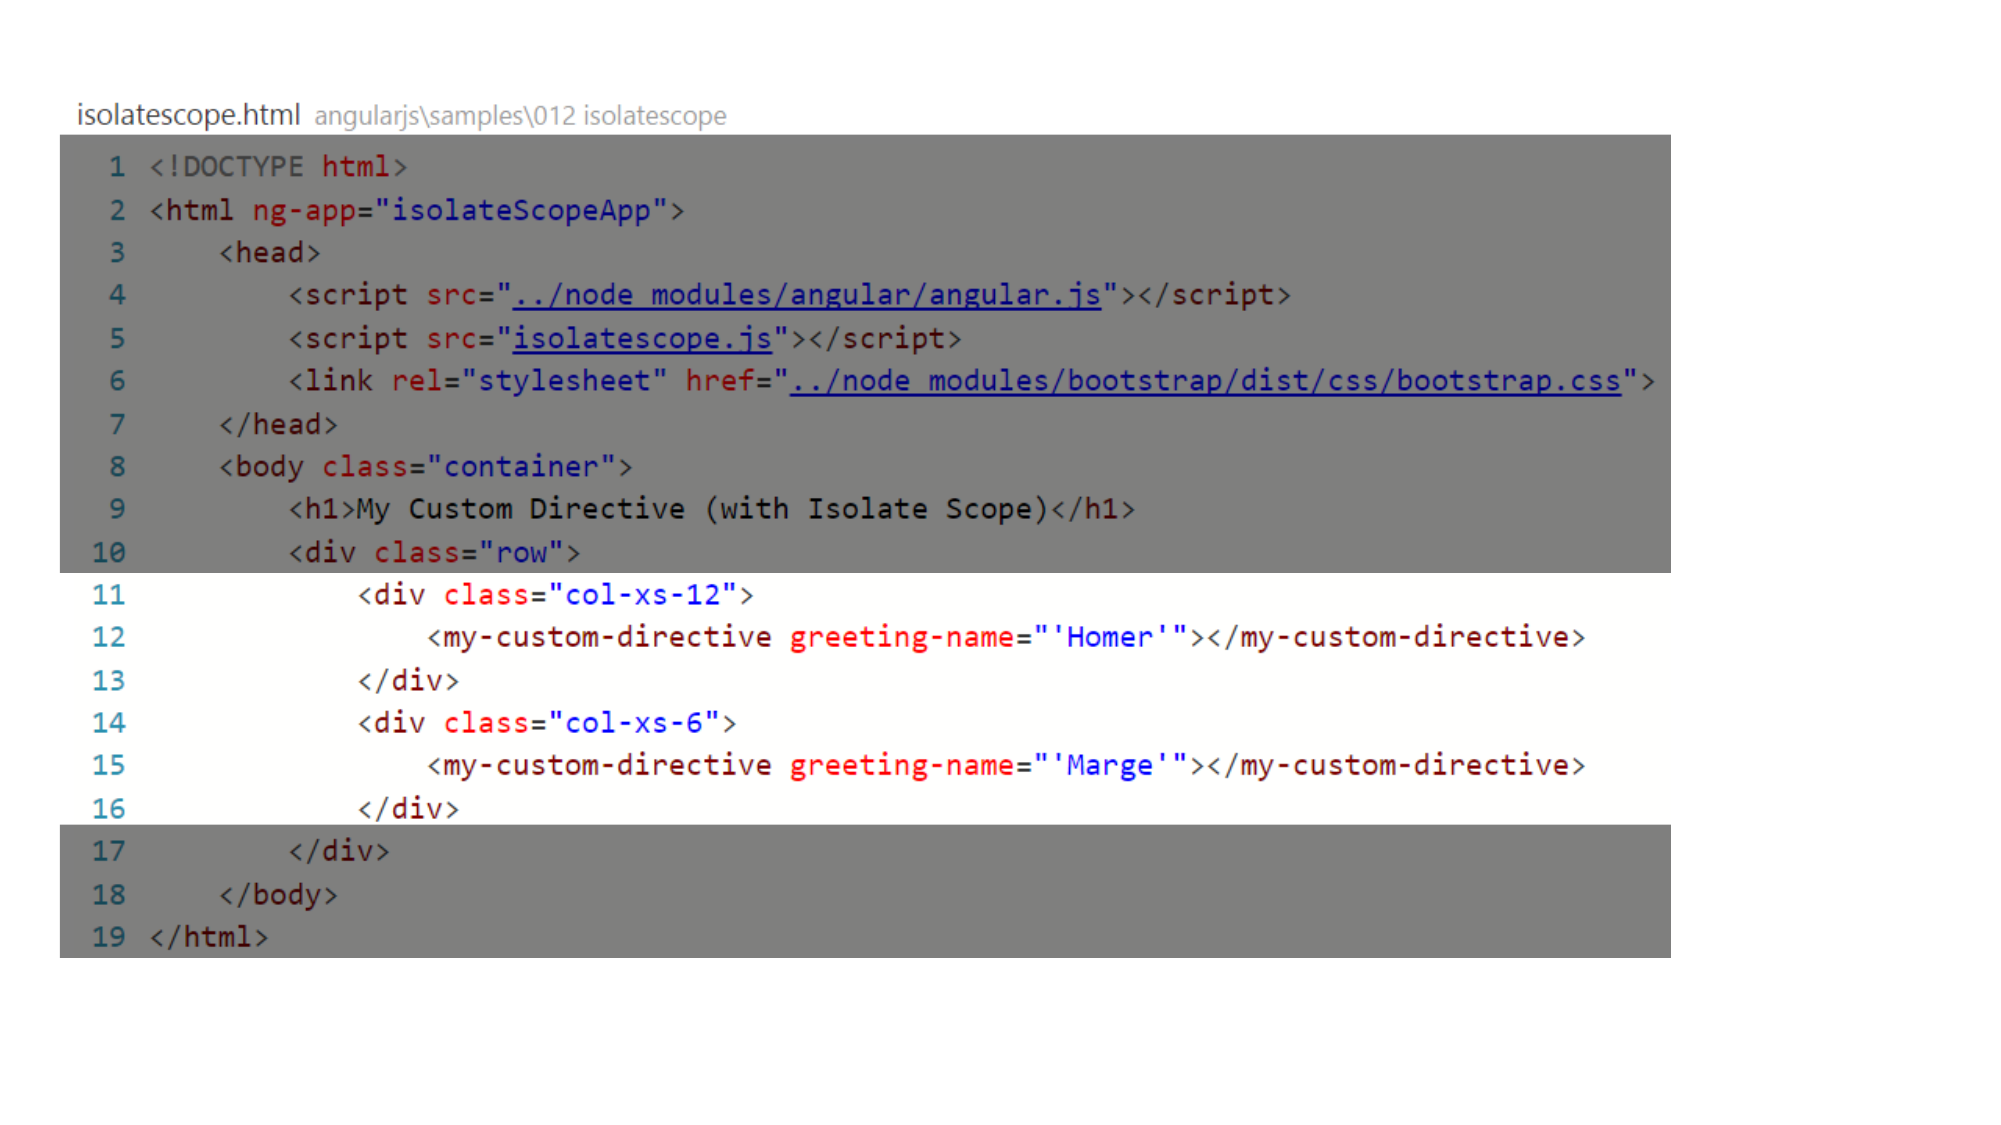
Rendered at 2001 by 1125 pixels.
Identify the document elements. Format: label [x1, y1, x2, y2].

picture [59, 75, 1671, 958]
